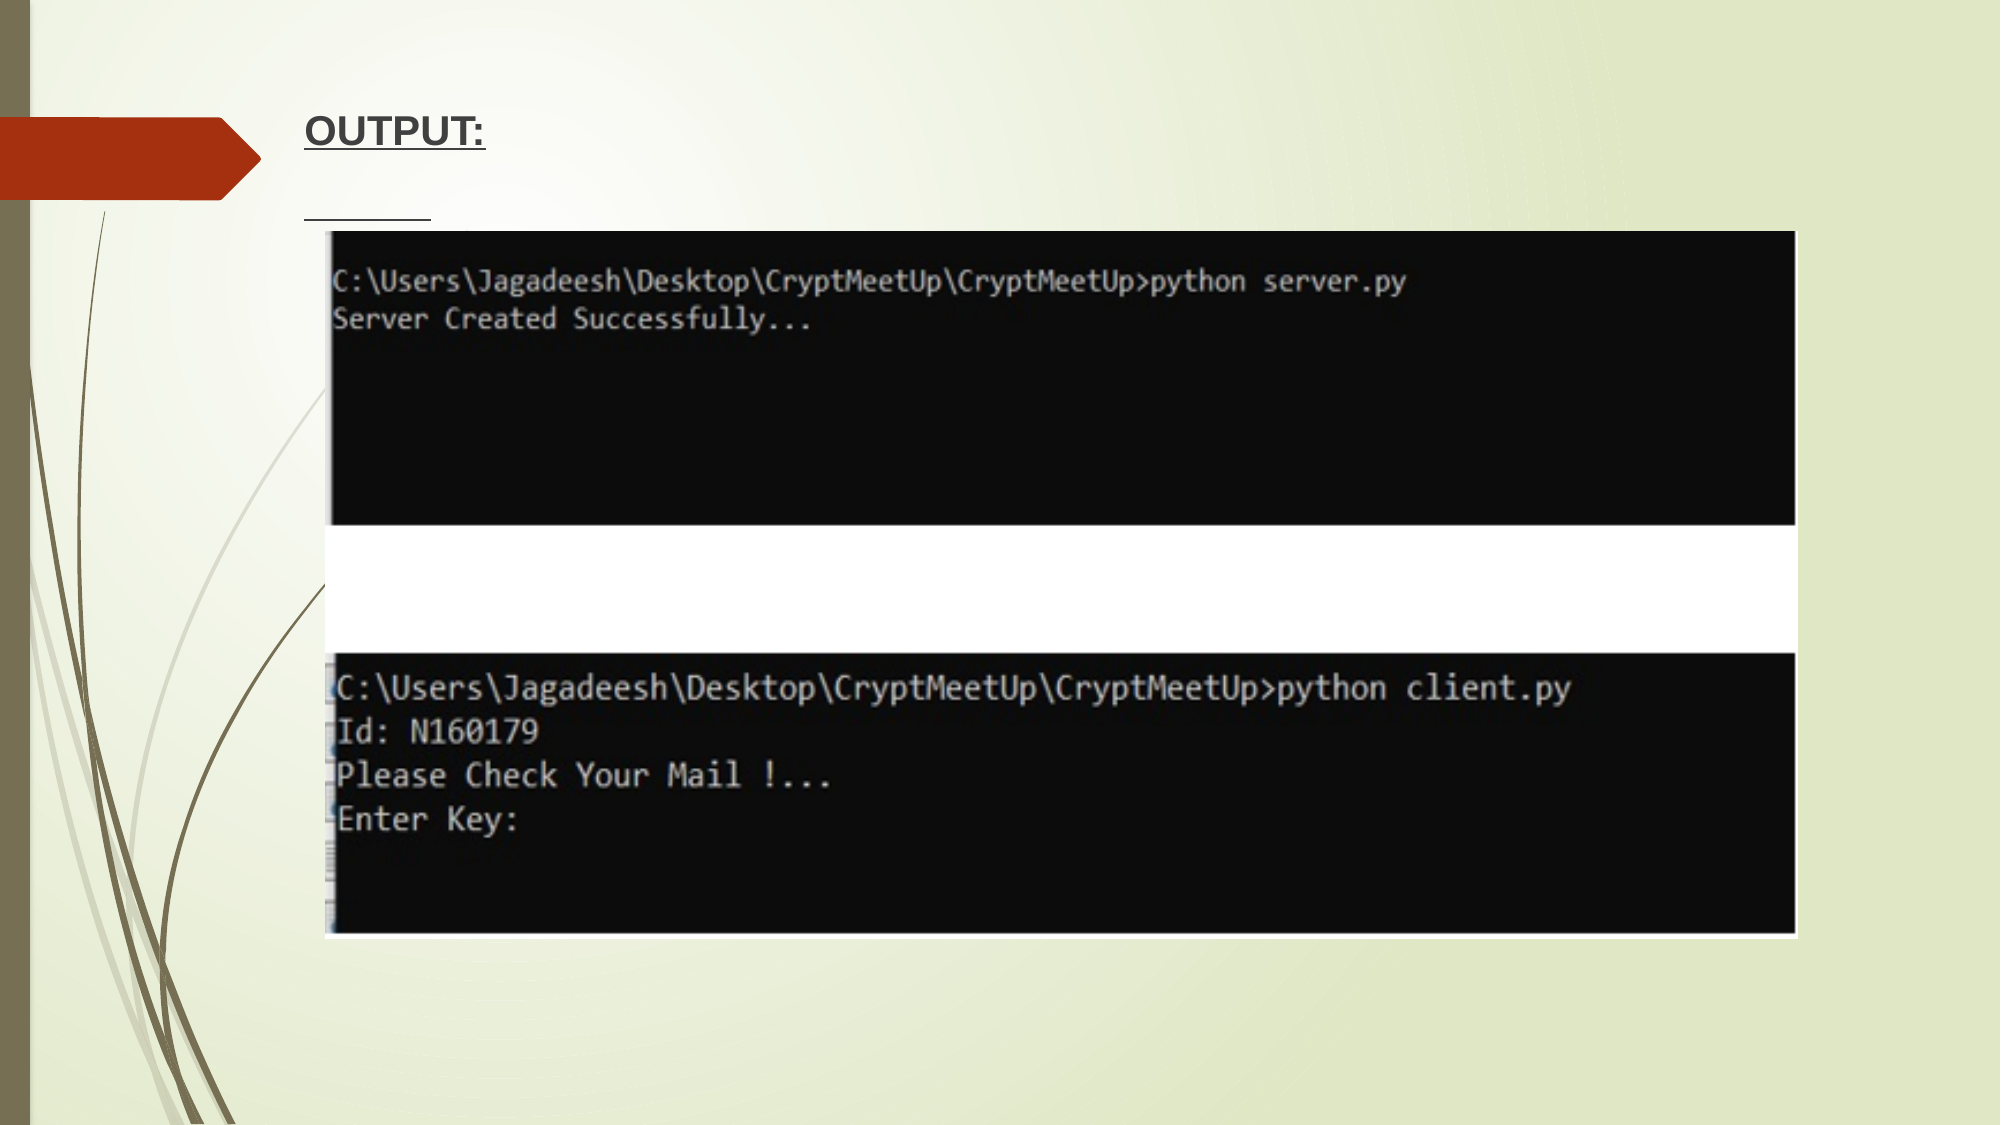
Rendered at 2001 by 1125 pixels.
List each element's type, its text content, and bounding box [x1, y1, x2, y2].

picture [325, 231, 1798, 939]
list OUTPUT: [289, 96, 1888, 966]
